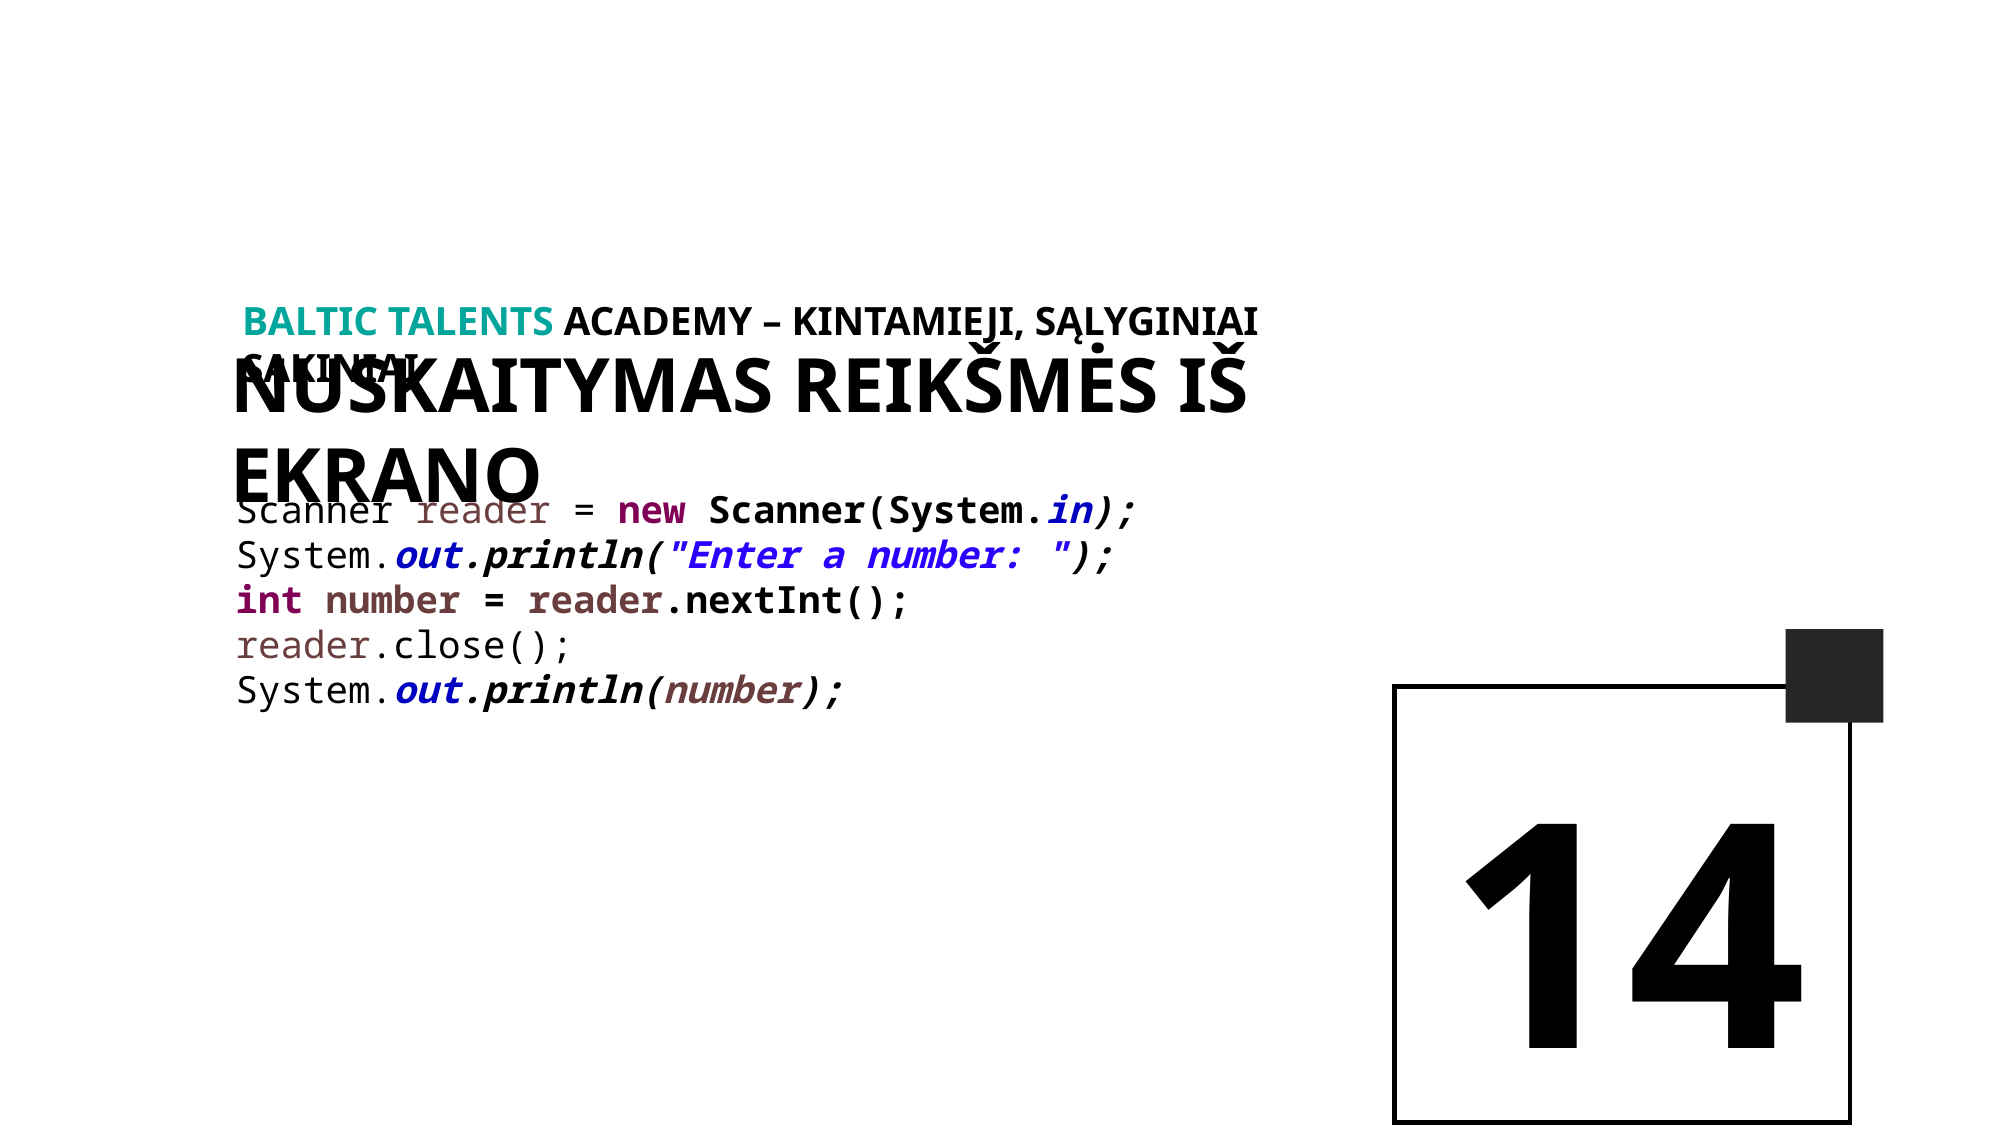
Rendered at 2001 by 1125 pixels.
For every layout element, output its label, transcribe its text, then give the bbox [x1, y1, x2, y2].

text_box 14 [1254, 729, 1817, 1125]
text_box [1784, 628, 1884, 724]
text_box BALTIc TALENTs AcADEMy – Kintamieji, Sąlyginiai sakiniai [222, 286, 1300, 505]
text_box [1393, 685, 1851, 1124]
text_box Nuskaitymas reikšmės iš ekrano [209, 327, 1593, 546]
text_box Scanner reader = new Scanner(System.in); System.out.println("Enter a number: "); int number = reader.nextInt(); reader.close(); System.out.println(number); [225, 546, 1361, 816]
